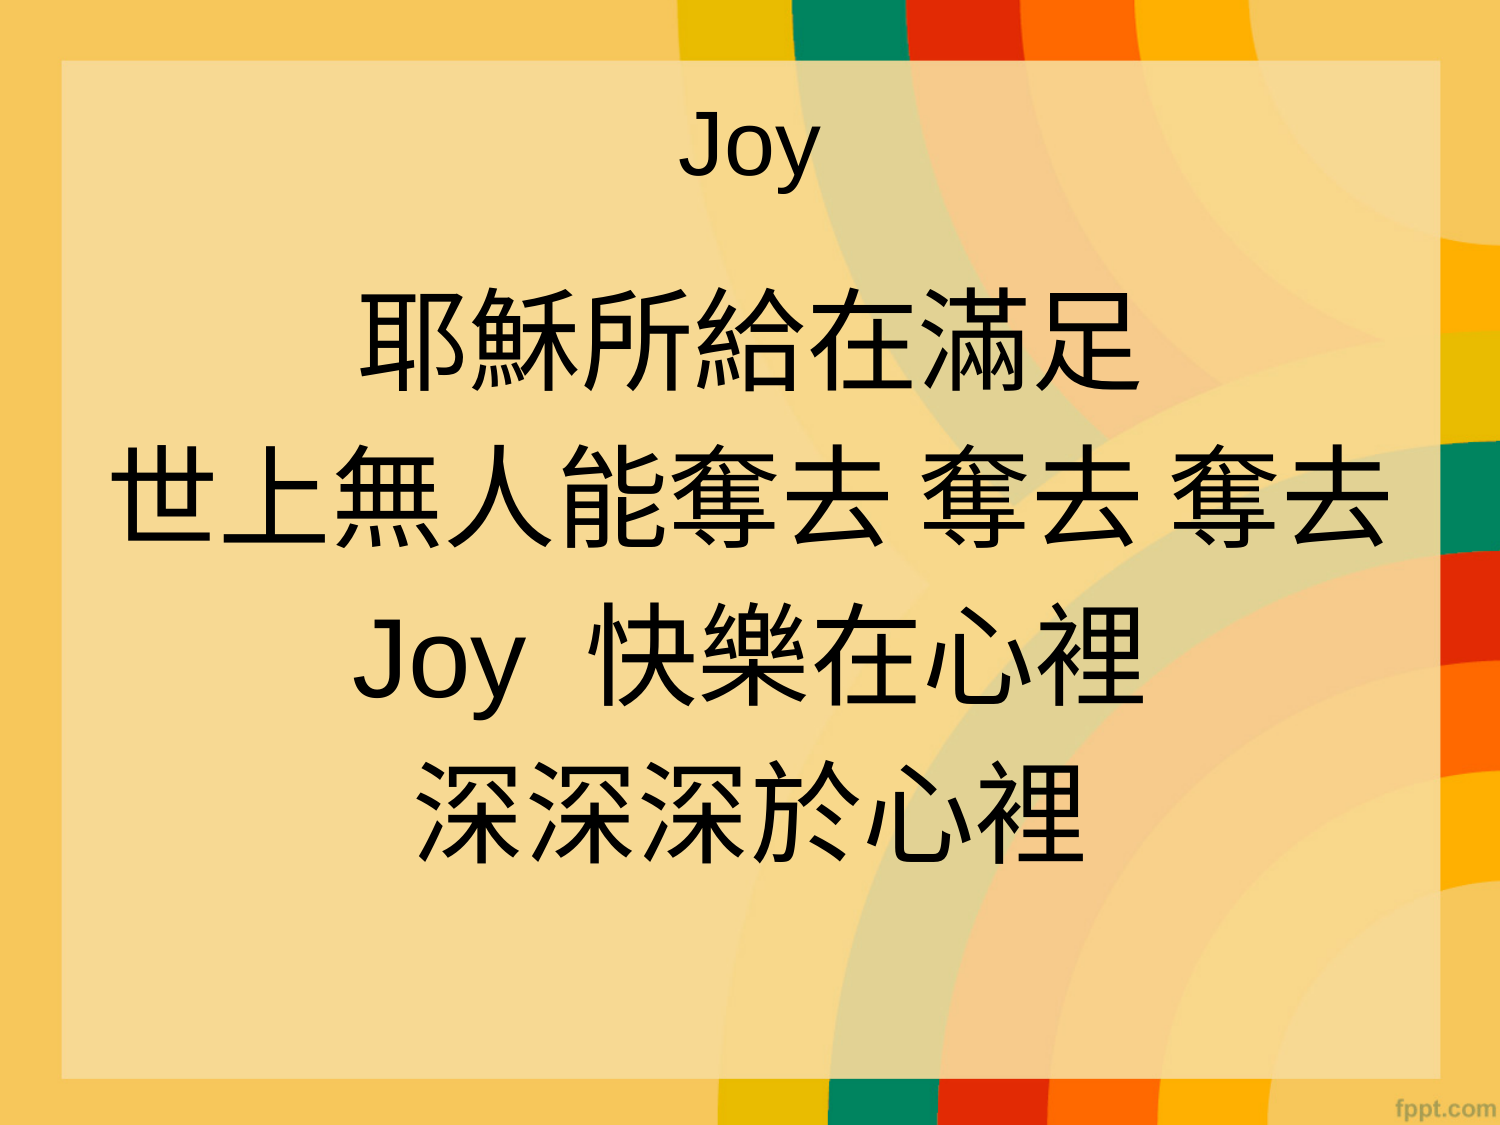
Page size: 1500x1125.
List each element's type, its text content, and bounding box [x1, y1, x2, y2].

title Joy [74, 44, 1426, 233]
picture [0, 0, 1500, 1125]
list 耶穌所給在滿足 世上無人能奪去 奪去 奪去 Joy 快樂在心裡 深深深於心裡 [74, 262, 1426, 1006]
